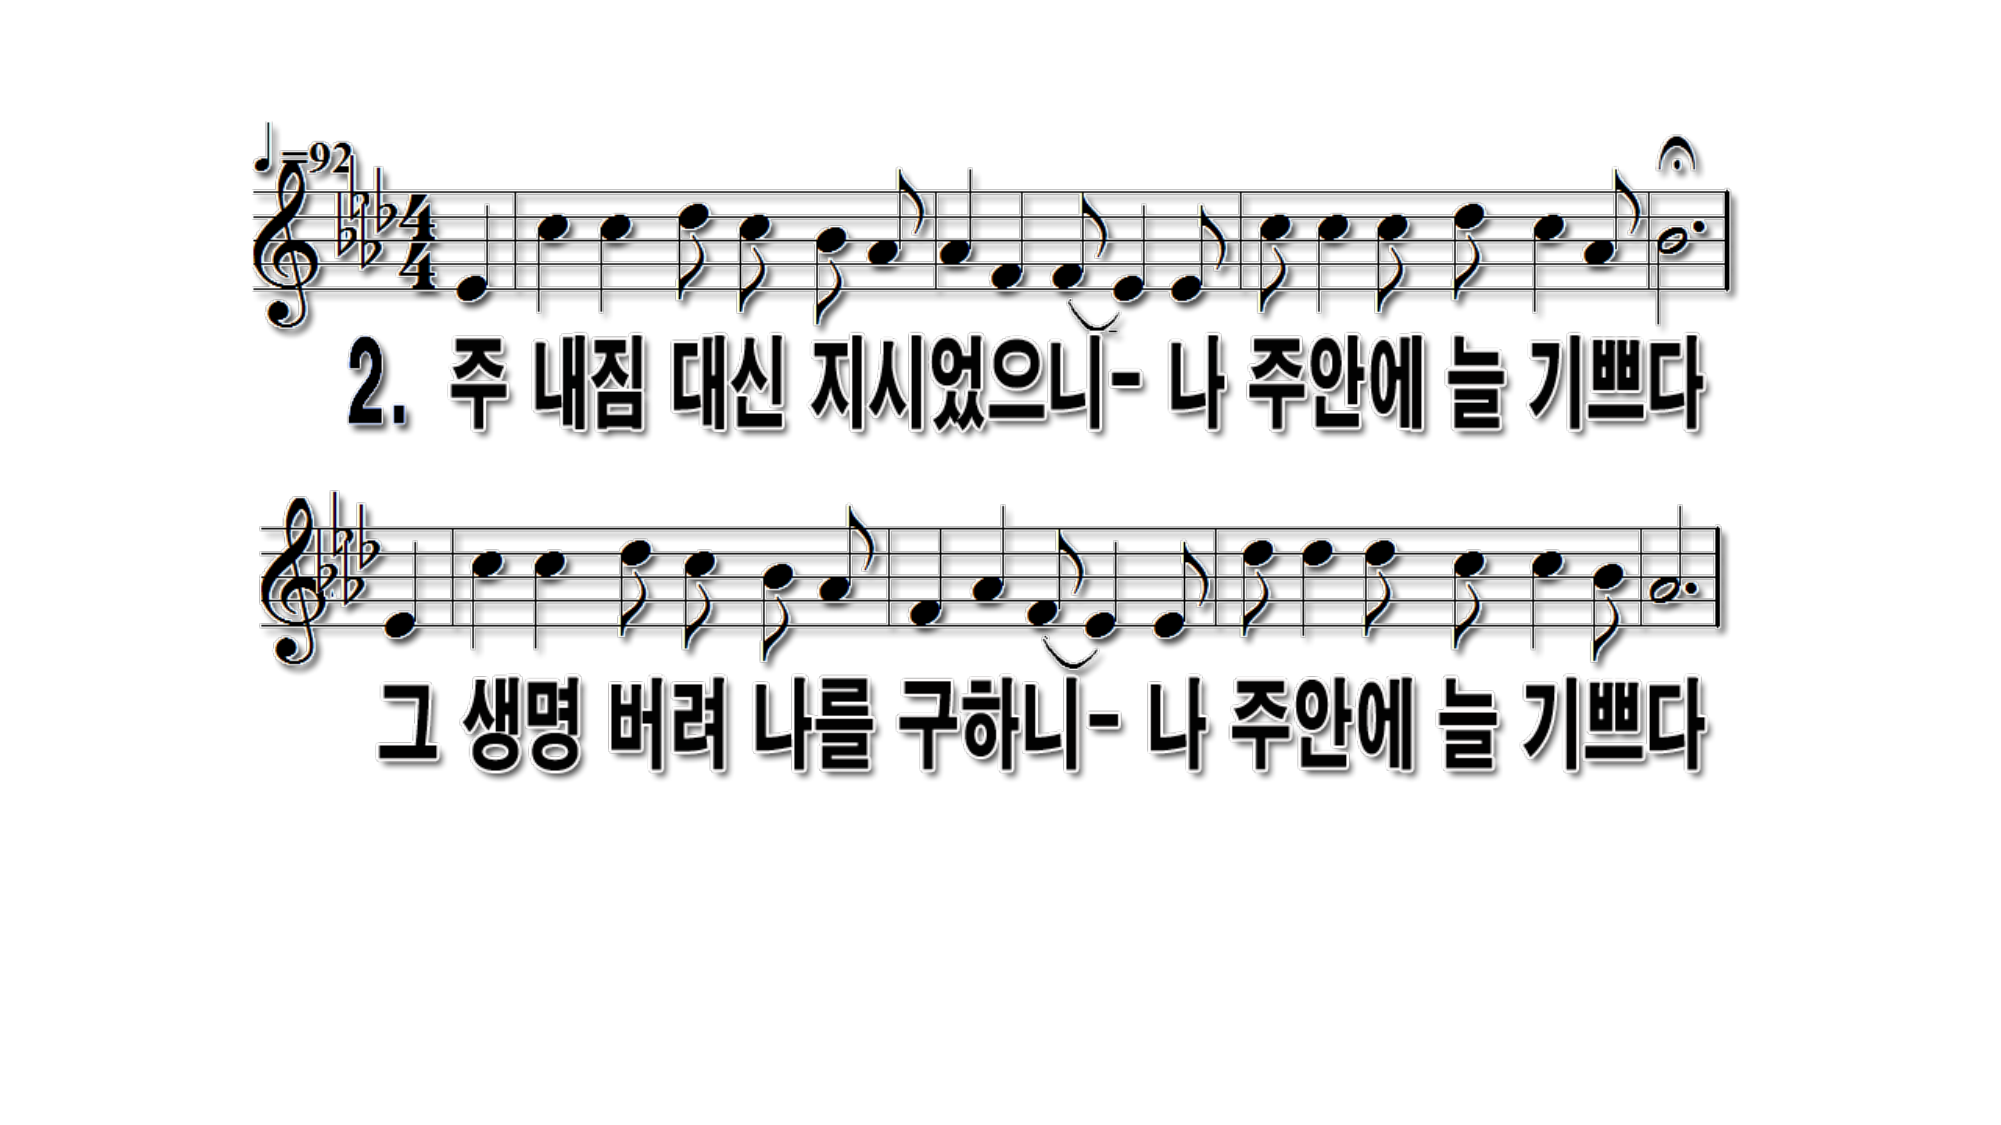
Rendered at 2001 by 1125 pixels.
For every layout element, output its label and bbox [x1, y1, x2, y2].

picture [249, 0, 1750, 835]
